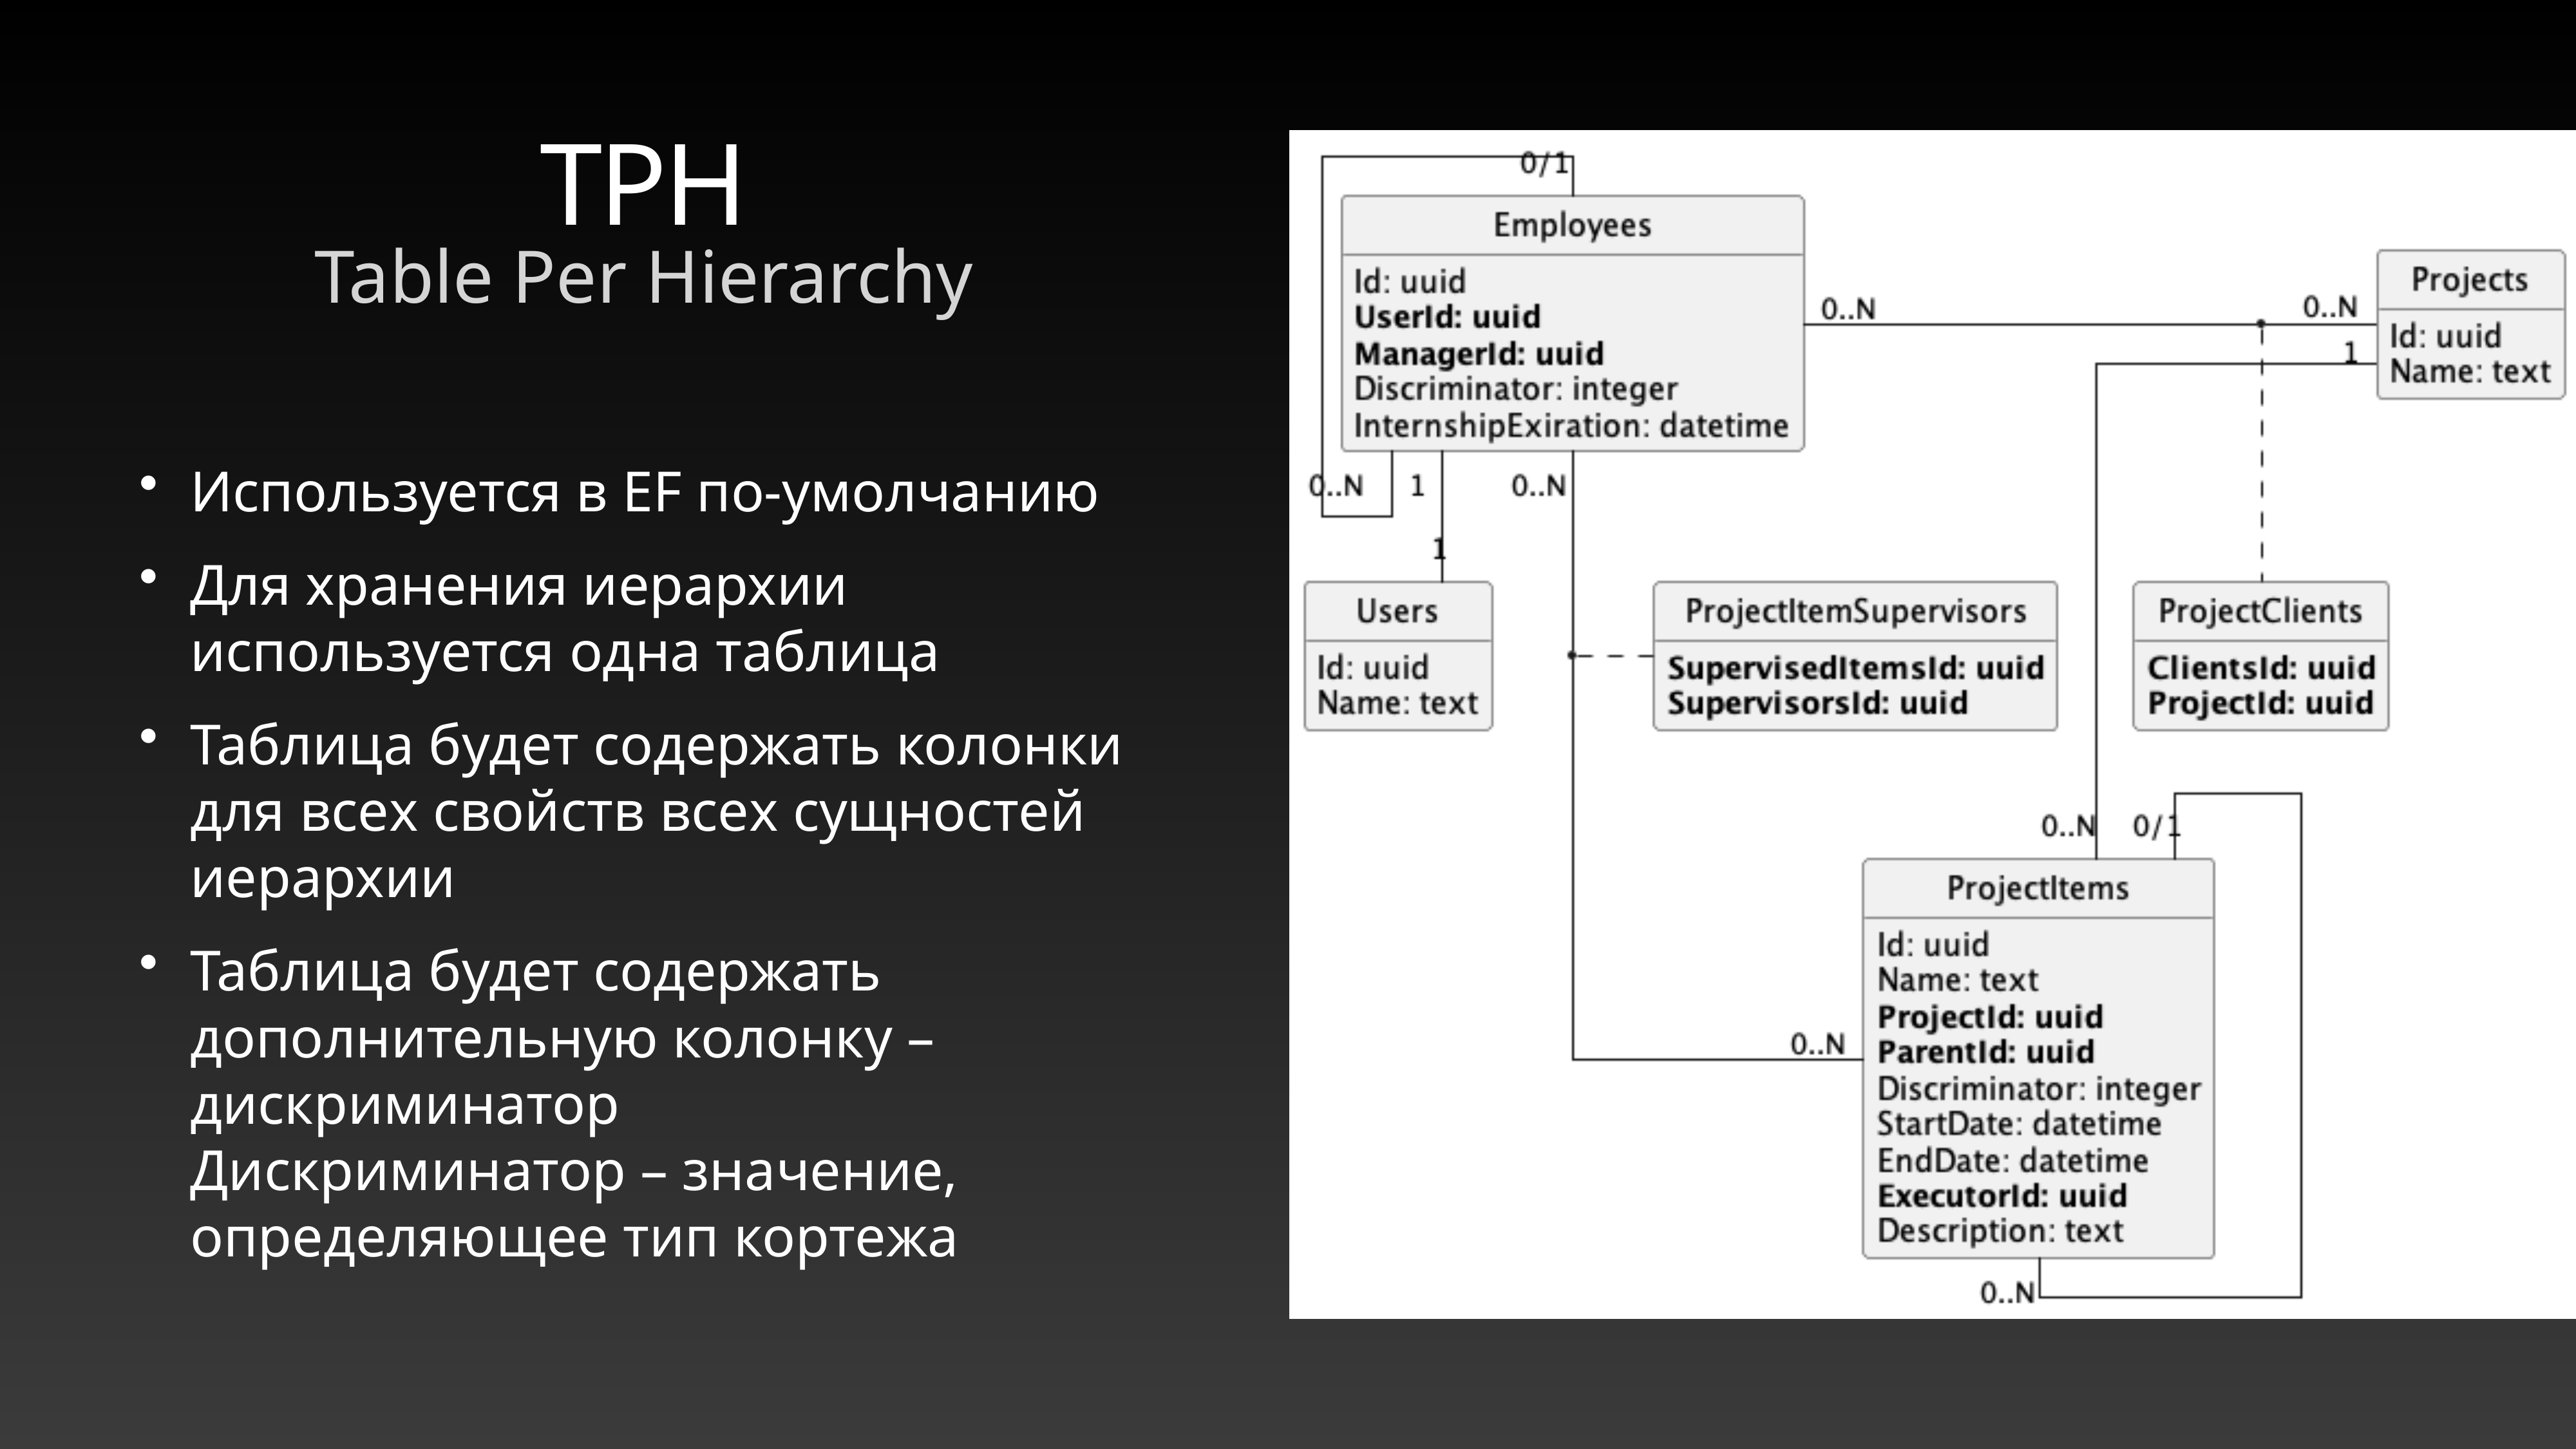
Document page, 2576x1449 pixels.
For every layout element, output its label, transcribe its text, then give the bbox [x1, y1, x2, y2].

list Используется в EF по-умолчанию Для хранения иерархии используется одна таблица Таблица будет содержать колонки для всех свойств всех сущностей иерархии Таблица будет содержать дополнительную колонку – дискриминатор Дискриминатор – значение, определяющее тип кортежа [133, 450, 1155, 1342]
picture [1289, 130, 2576, 1319]
list Table Per Hierarchy [133, 225, 1155, 334]
title TPH [133, 88, 1155, 225]
